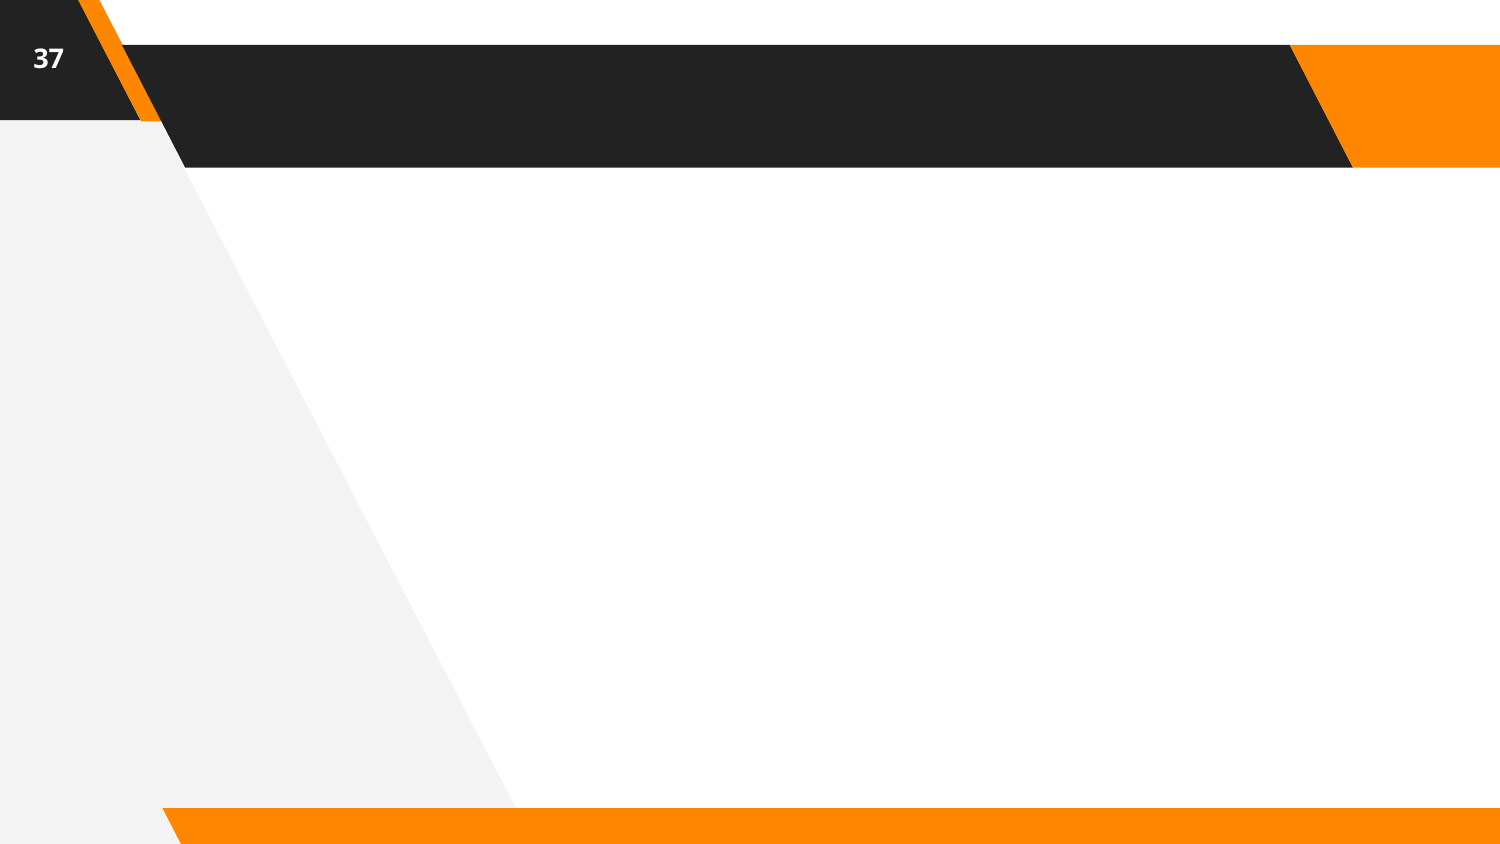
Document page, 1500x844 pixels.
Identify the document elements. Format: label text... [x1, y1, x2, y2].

slide_number ‹#› [0, 0, 98, 121]
